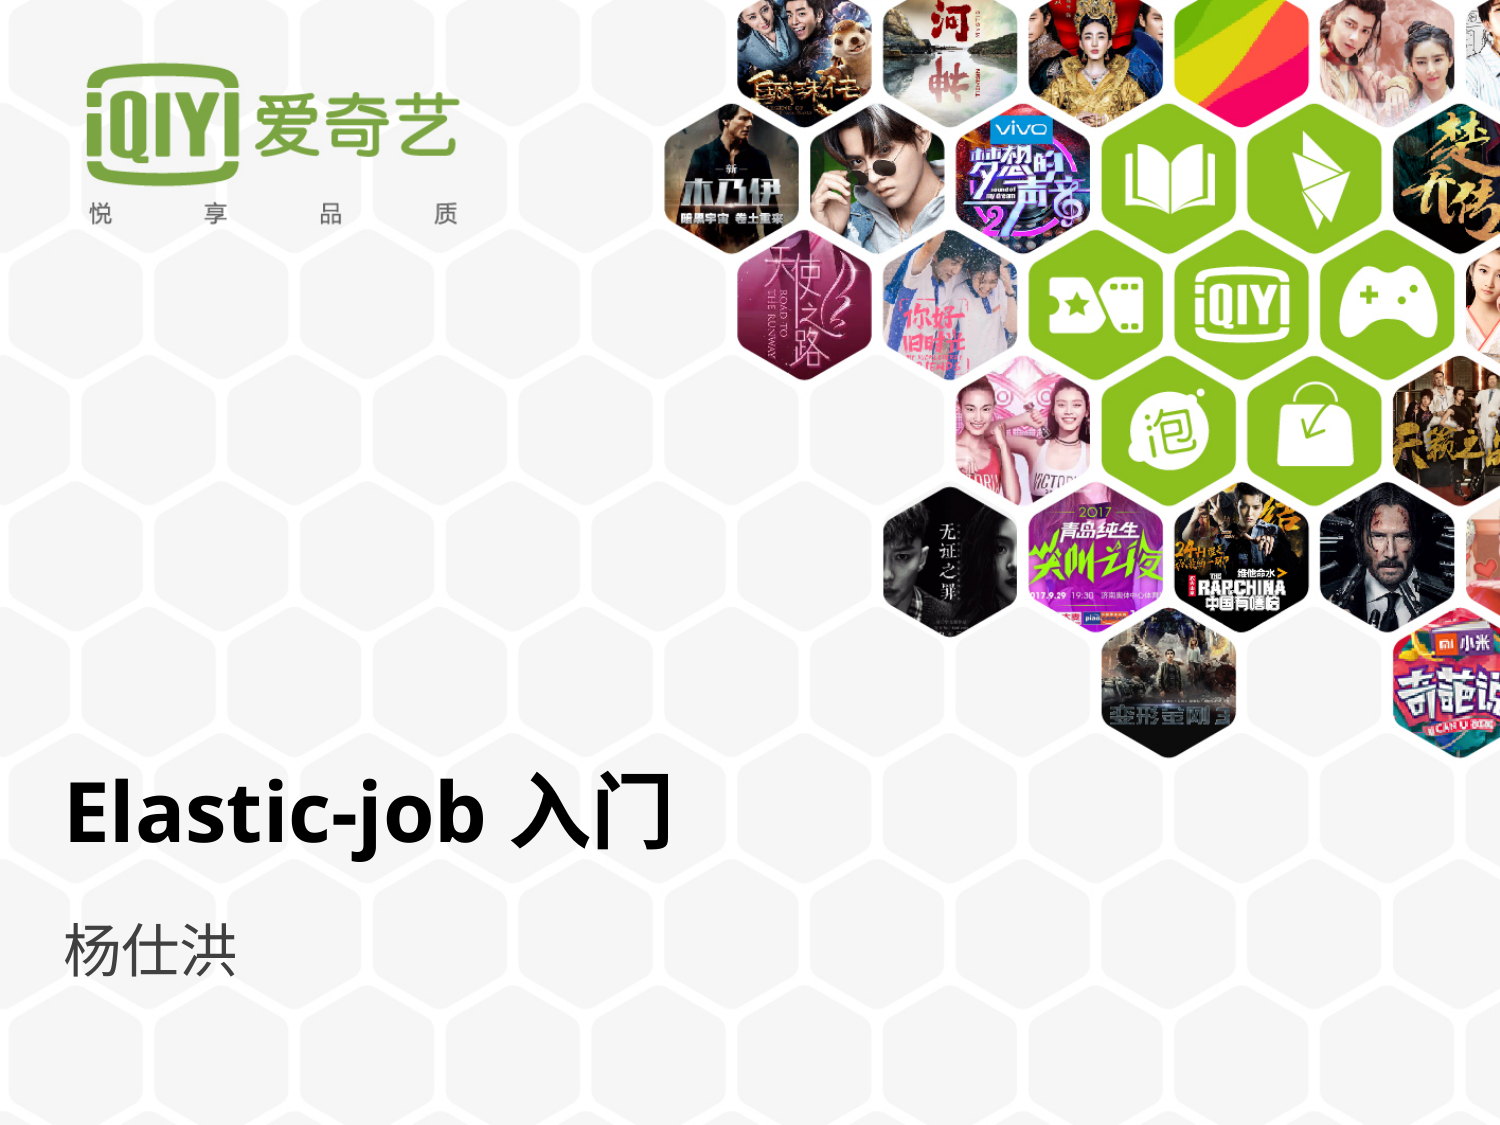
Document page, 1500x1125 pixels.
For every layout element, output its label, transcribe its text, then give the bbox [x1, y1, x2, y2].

subtitle 杨仕洪 [48, 906, 1500, 999]
picture [0, 0, 1500, 1125]
title Elastic-job入门 [48, 739, 1500, 891]
